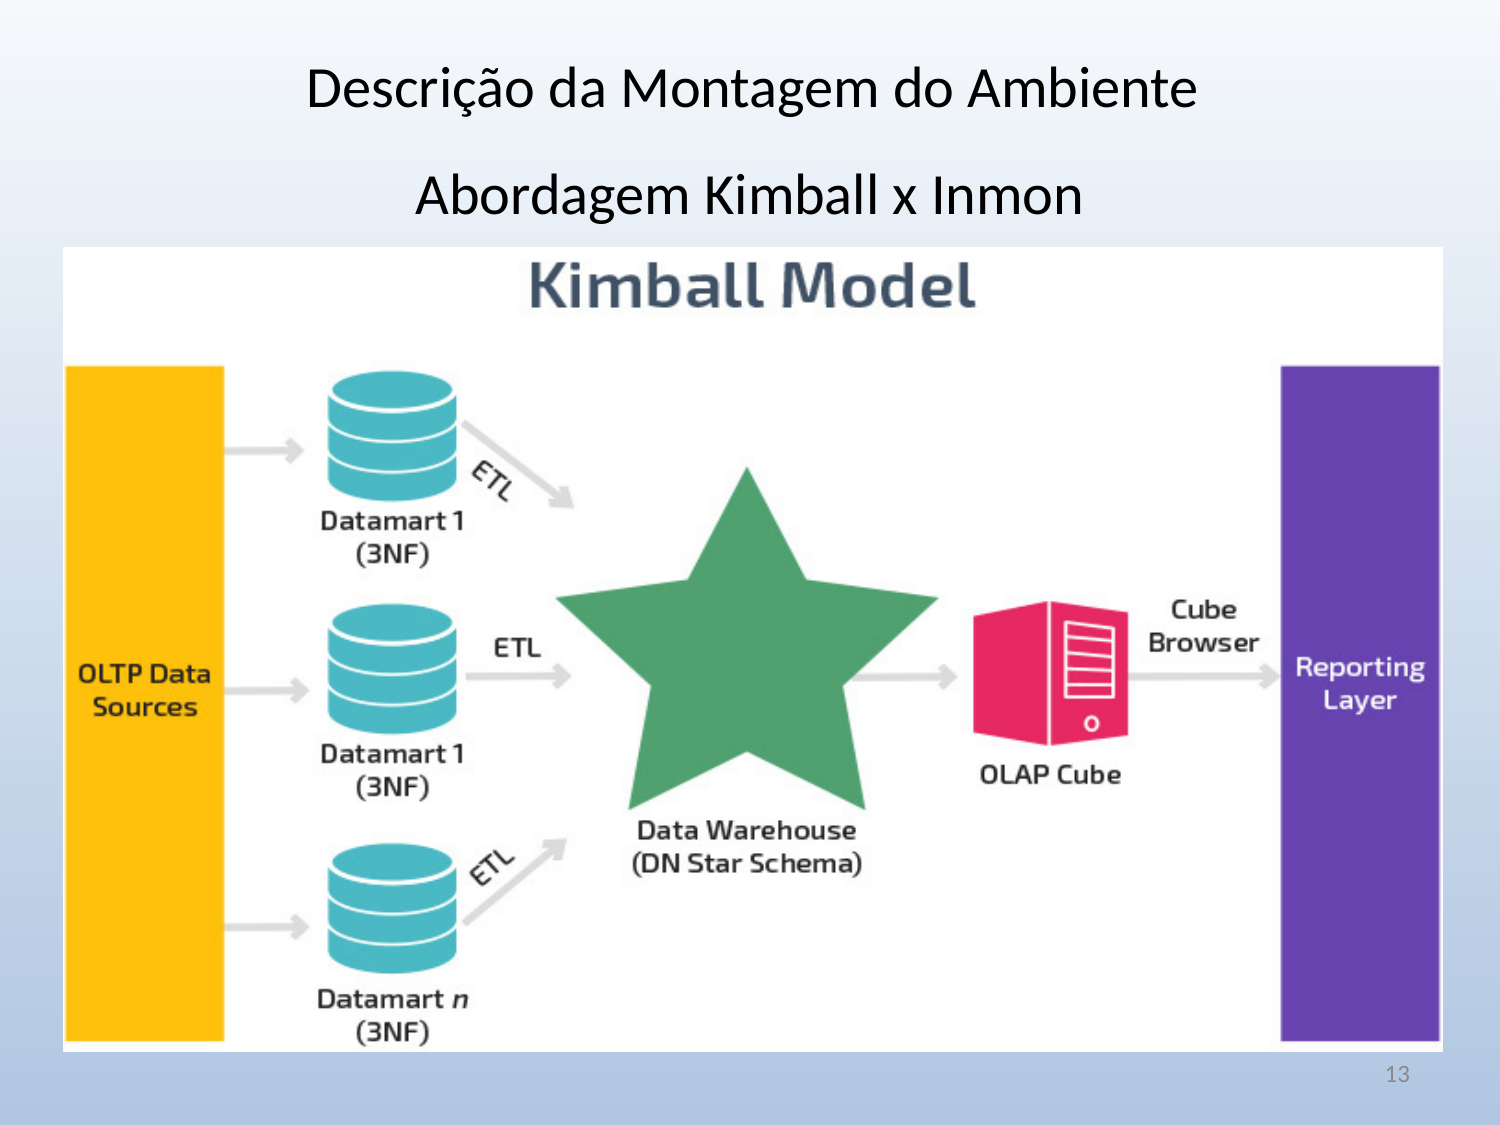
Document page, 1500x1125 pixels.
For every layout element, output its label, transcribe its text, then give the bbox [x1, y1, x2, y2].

title Descrição da Montagem do Ambiente [78, 19, 1428, 149]
list Abordagem Kimball x Inmon [75, 149, 1425, 244]
slide_number 13 [1074, 1060, 1425, 1103]
picture [62, 247, 1444, 1052]
